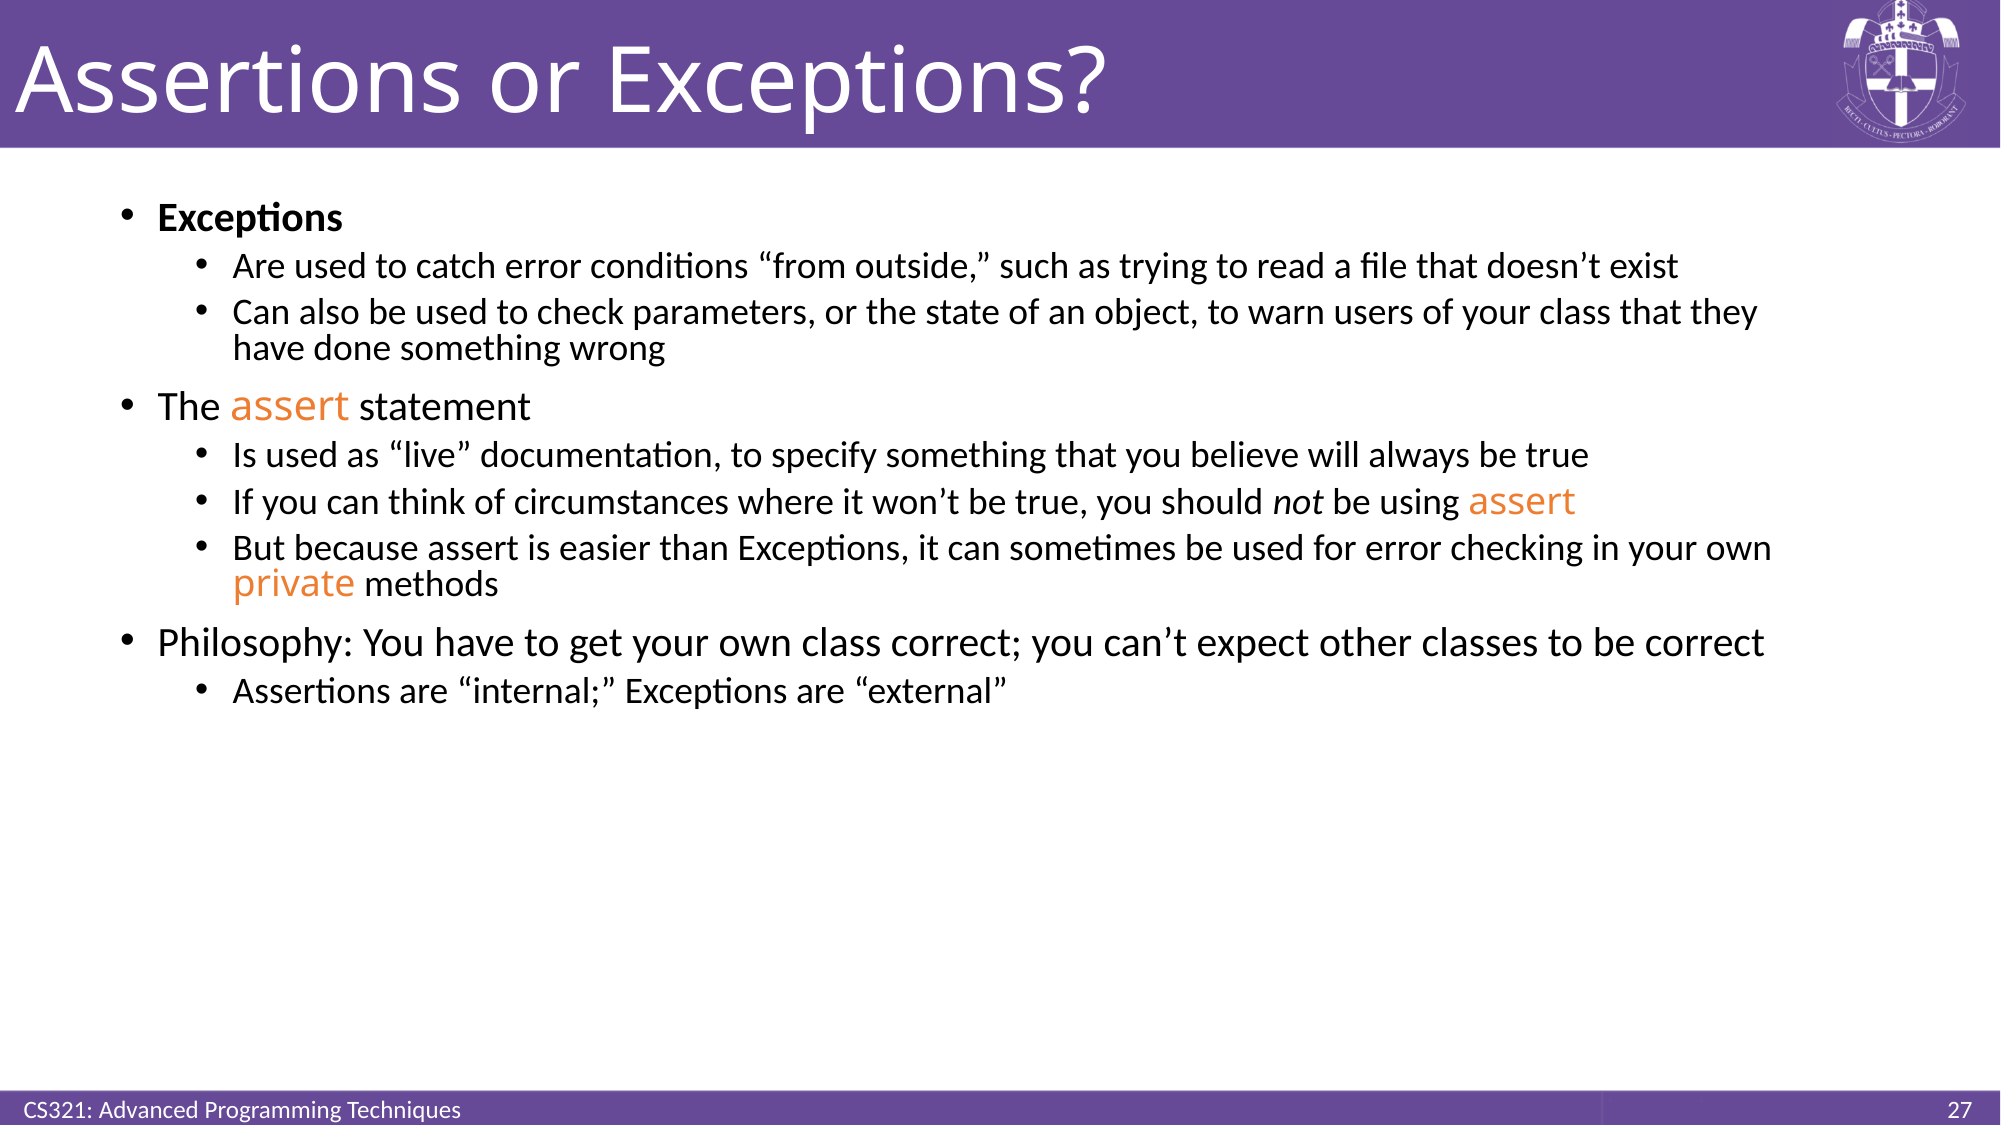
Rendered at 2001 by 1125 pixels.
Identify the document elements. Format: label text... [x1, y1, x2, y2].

picture [0, 0, 2001, 1125]
title Assertions or Exceptions? [0, 0, 1725, 192]
slide_number 27 [1862, 1078, 1994, 1125]
list Exceptions Are used to catch error conditions “from outside,” such as trying to read a file that doesn’t exist Can also be used to check parameters, or the state of an object, to warn users of your class that they have done something wrong The assert statement Is used as “live” documentation, to specify something that you believe will always be true If you can think of circumstances where it won’t be true, you should not be using assert But because assert is easier than Exceptions, it can sometimes be used for error checking in your own private methods Philosophy: You have to get your own class correct; you can’t expect other classes to be correct Assertions are “internal;” Exceptions are “external” [105, 191, 1831, 1017]
footer CS321: Advanced Programming Techniques [8, 1078, 499, 1125]
